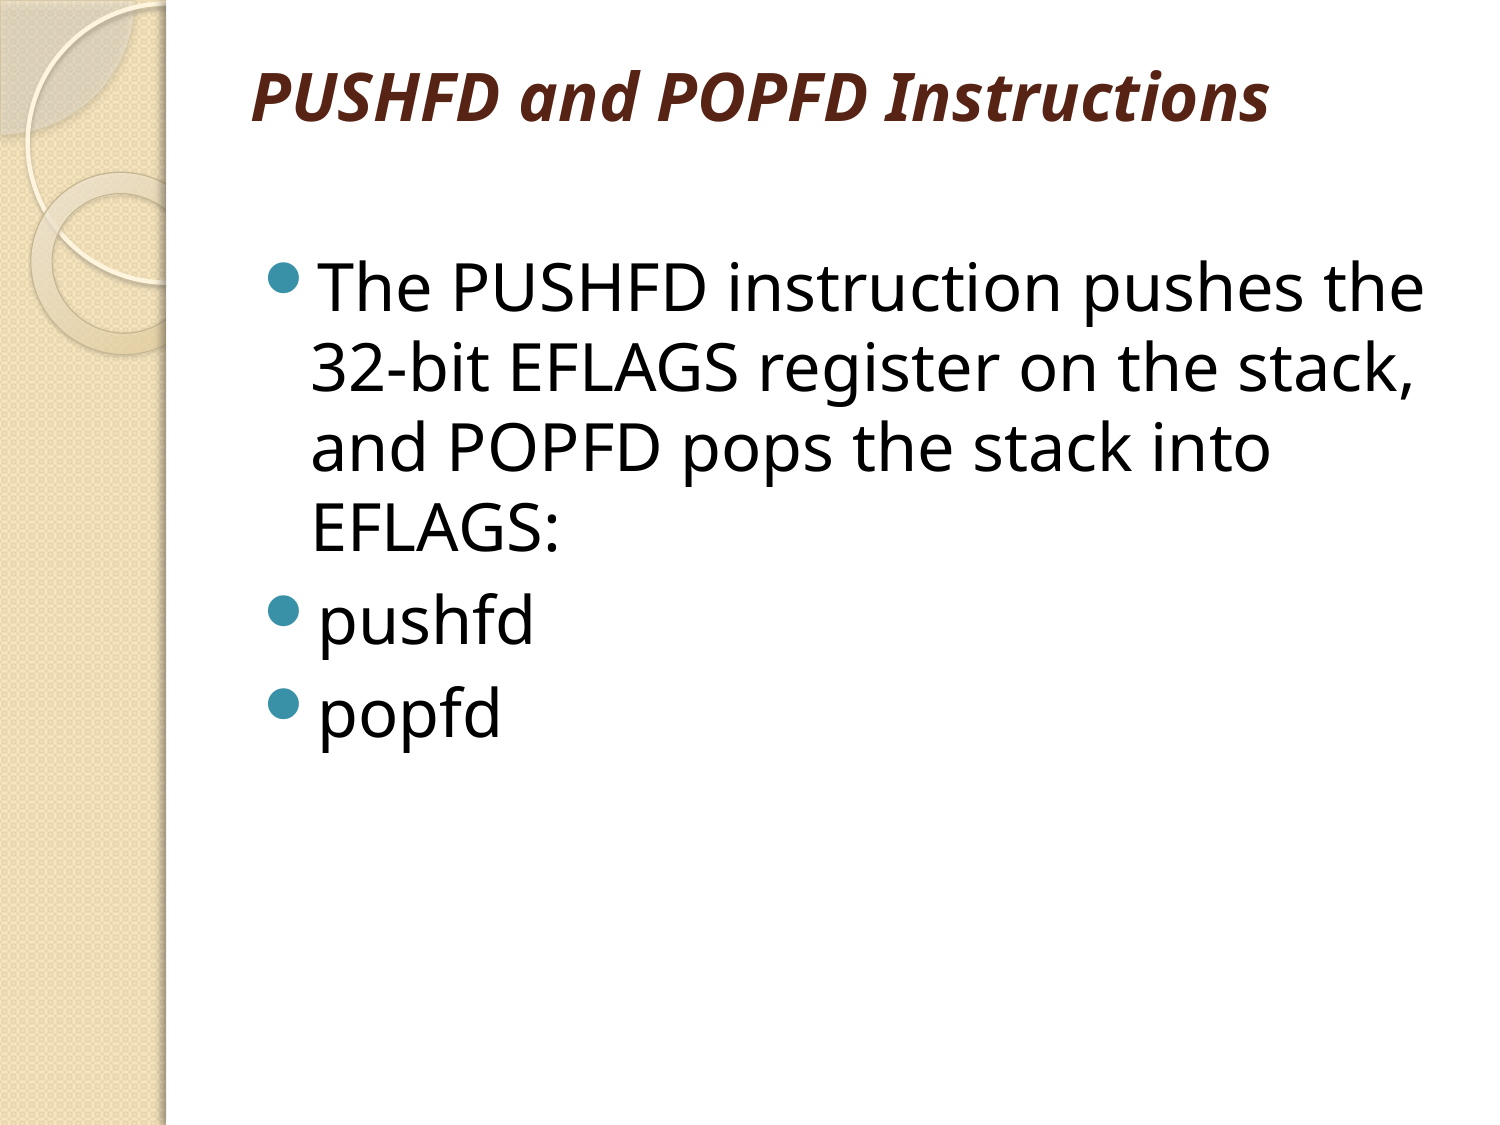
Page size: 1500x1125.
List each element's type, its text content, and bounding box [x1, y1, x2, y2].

title PUSHFD and POPFD Instructions [235, 45, 1466, 225]
list The PUSHFD instruction pushes the 32-bit EFLAGS register on the stack, and POPFD pops the stack into EFLAGS: pushfd popfd [235, 237, 1466, 1025]
